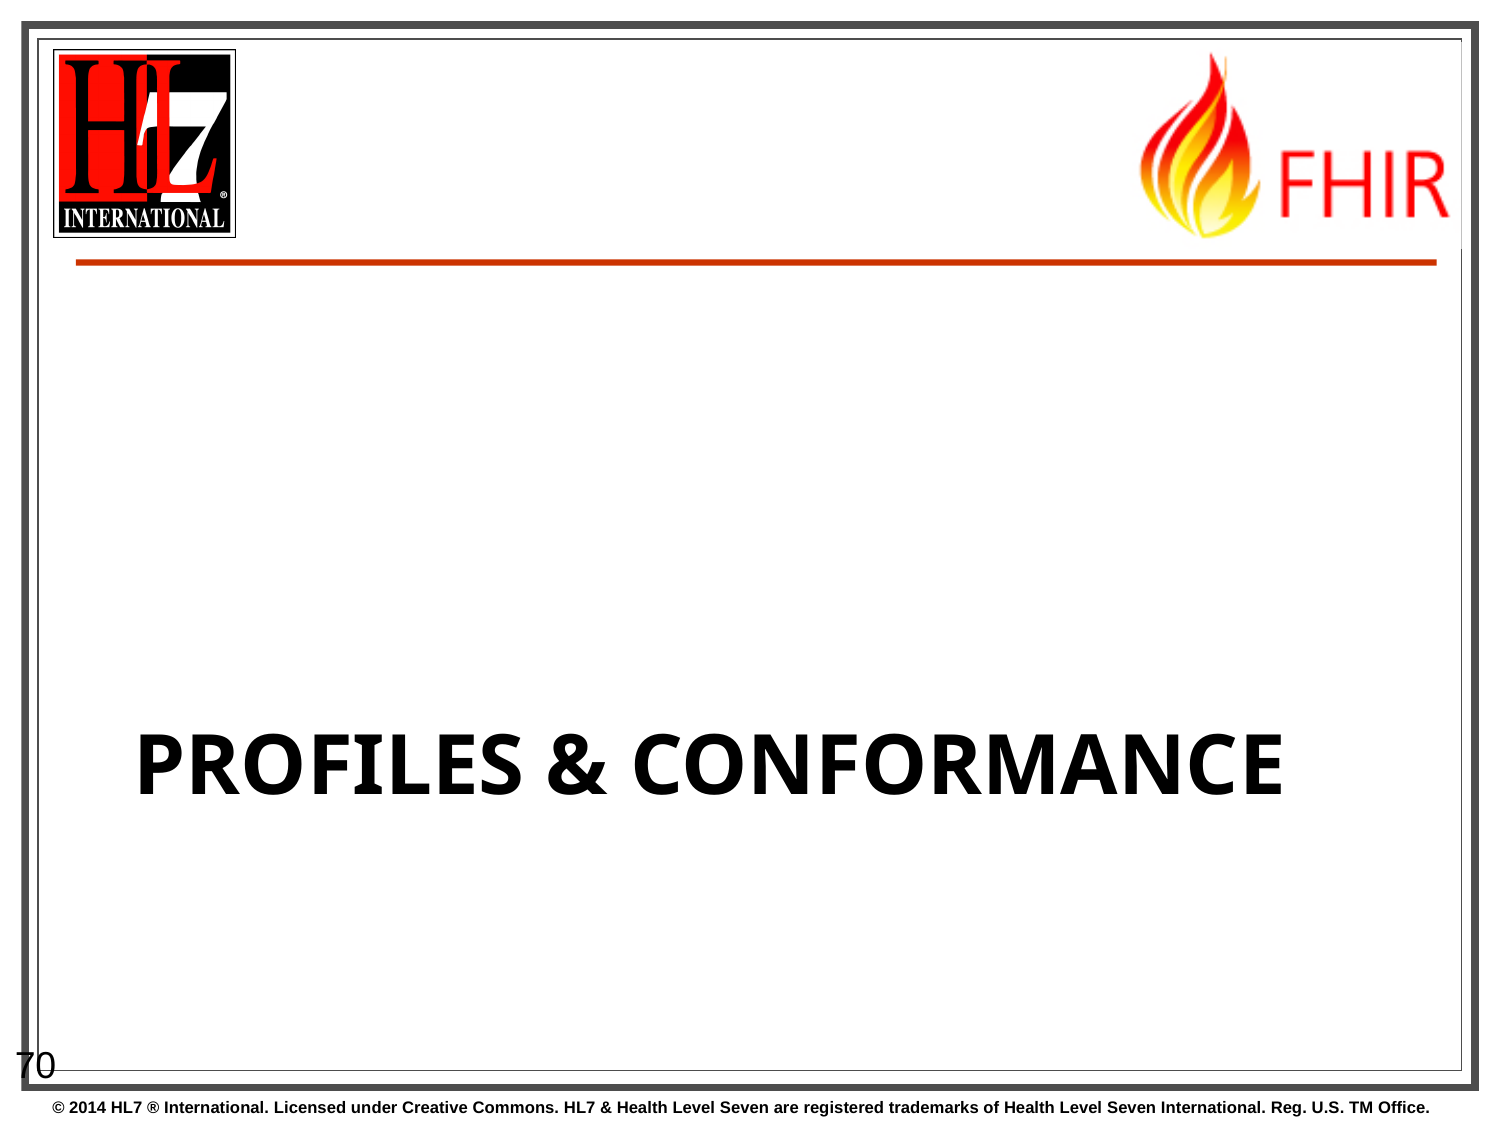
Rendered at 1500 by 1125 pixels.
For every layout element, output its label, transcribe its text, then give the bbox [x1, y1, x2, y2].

slide_number 70 [0, 1034, 119, 1071]
picture [53, 49, 236, 238]
title Profiles & conformance [118, 722, 1394, 947]
picture [1128, 42, 1462, 249]
